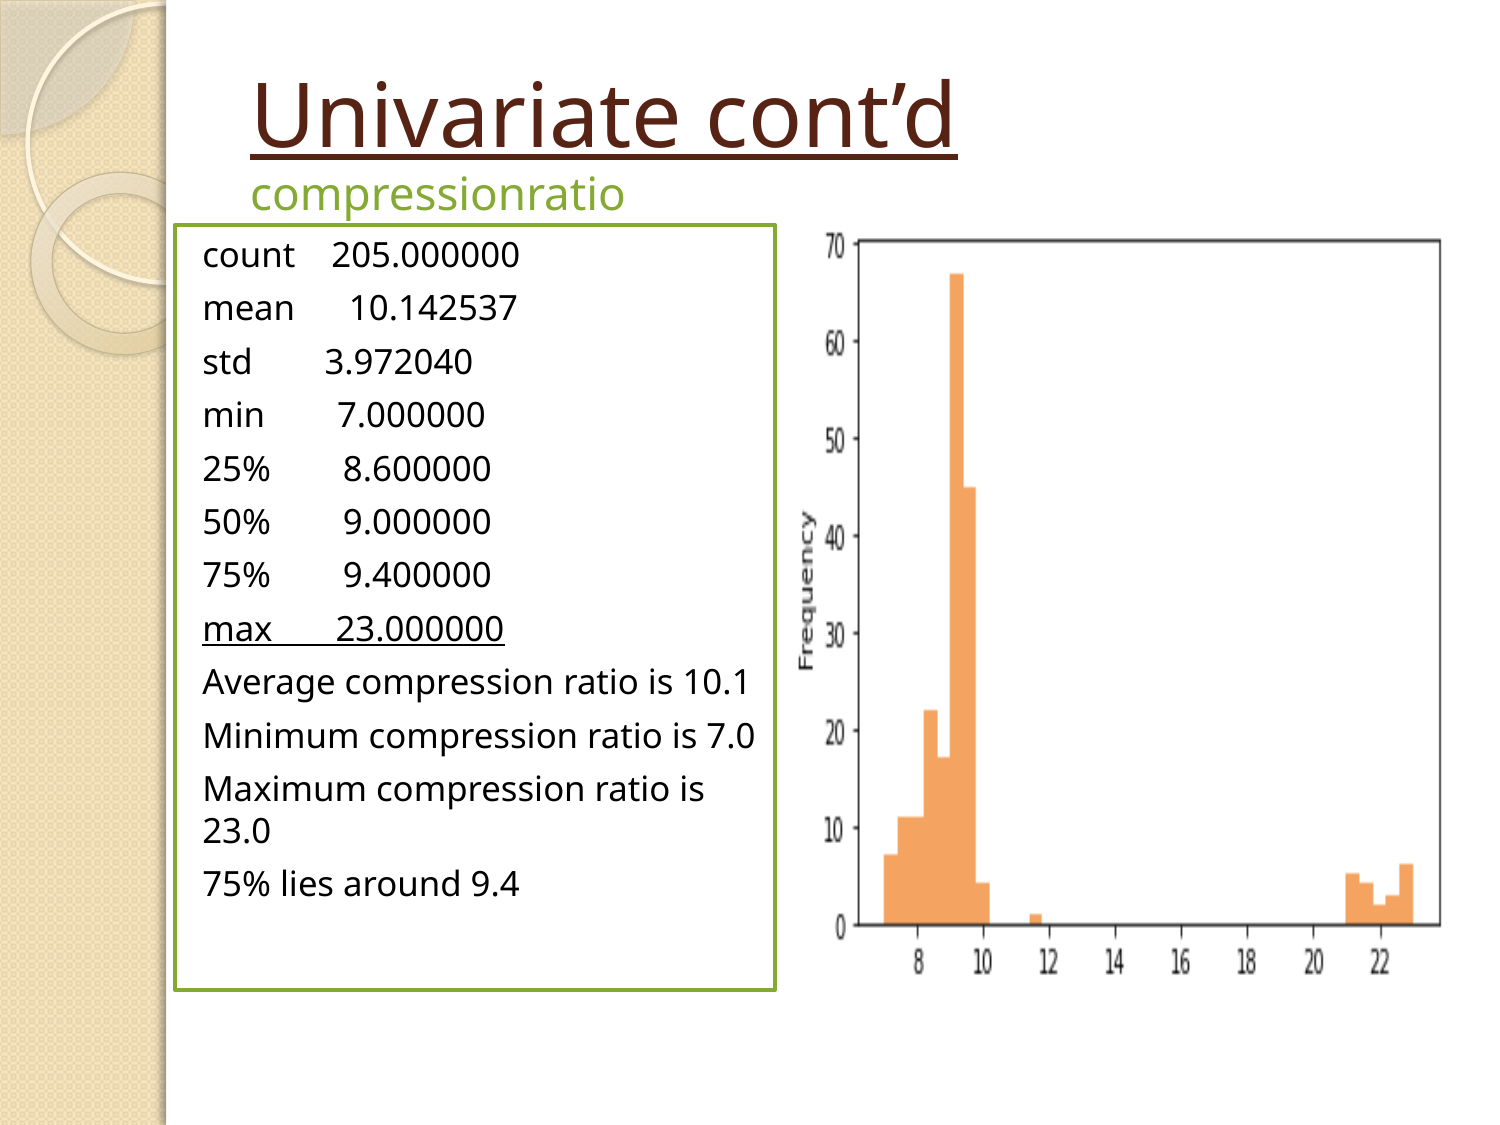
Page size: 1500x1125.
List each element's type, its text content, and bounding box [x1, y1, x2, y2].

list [787, 212, 1451, 1001]
list count 205.000000 mean 10.142537 std 3.972040 min 7.000000 25% 8.600000 50% 9.000000 75% 9.400000 max 23.000000 Average compression ratio is 10.1 Minimum compression ratio is 7.0 Maximum compression ratio is 23.0 75% lies around 9.4 [173, 223, 777, 992]
title Univariate cont’d compressionratio [235, 45, 1466, 233]
